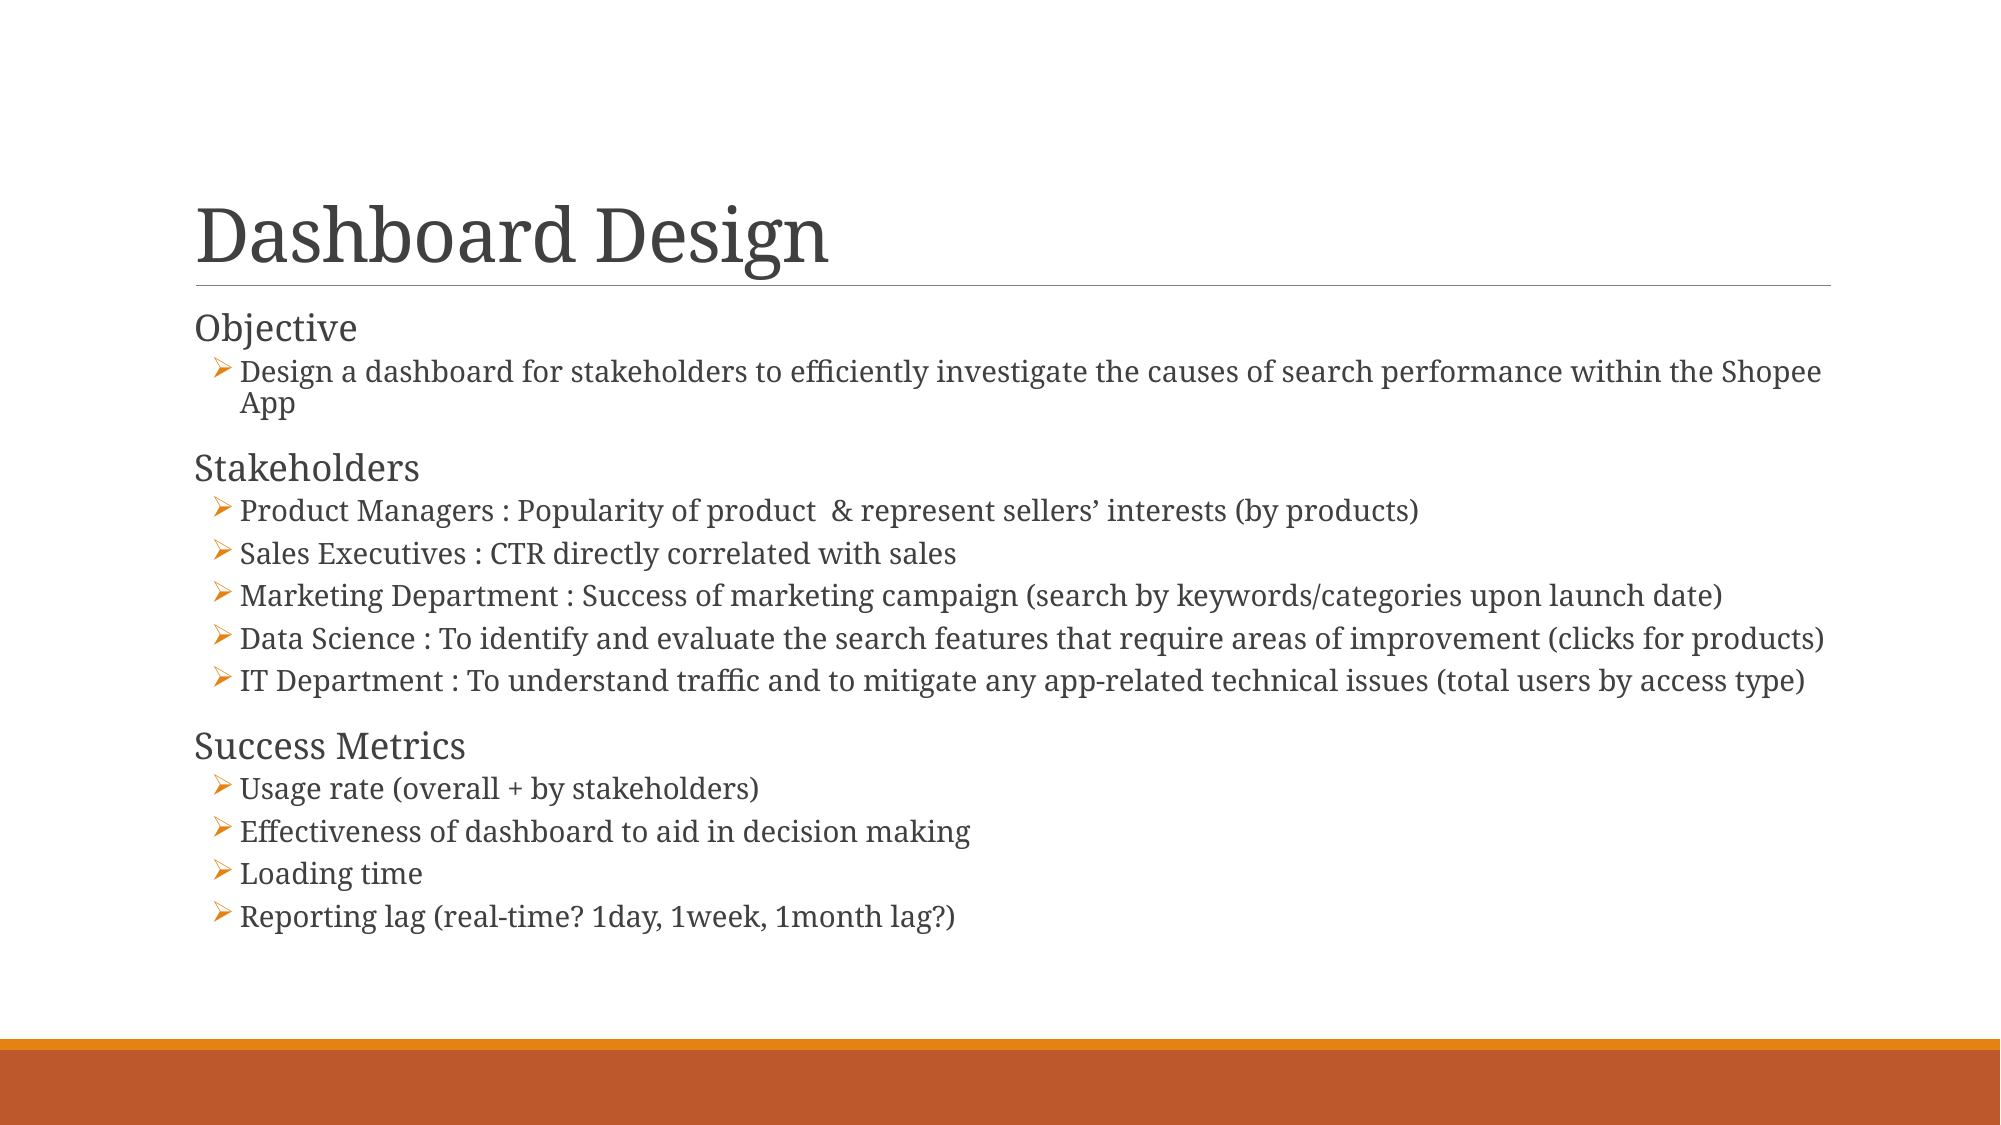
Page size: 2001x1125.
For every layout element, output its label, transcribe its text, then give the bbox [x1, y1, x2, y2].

list Objective Design a dashboard for stakeholders to efficiently investigate the causes of search performance within the Shopee App Stakeholders Product Managers : Popularity of product & represent sellers’ interests (by products) Sales Executives : CTR directly correlated with sales Marketing Department : Success of marketing campaign (search by keywords/categories upon launch date) Data Science : To identify and evaluate the search features that require areas of improvement (clicks for products) IT Department : To understand traffic and to mitigate any app-related technical issues (total users by access type) Success Metrics Usage rate (overall + by stakeholders) Effectiveness of dashboard to aid in decision making Loading time Reporting lag (real-time? 1day, 1week, 1month lag?) [180, 302, 1830, 963]
title Dashboard Design [180, 47, 1830, 285]
